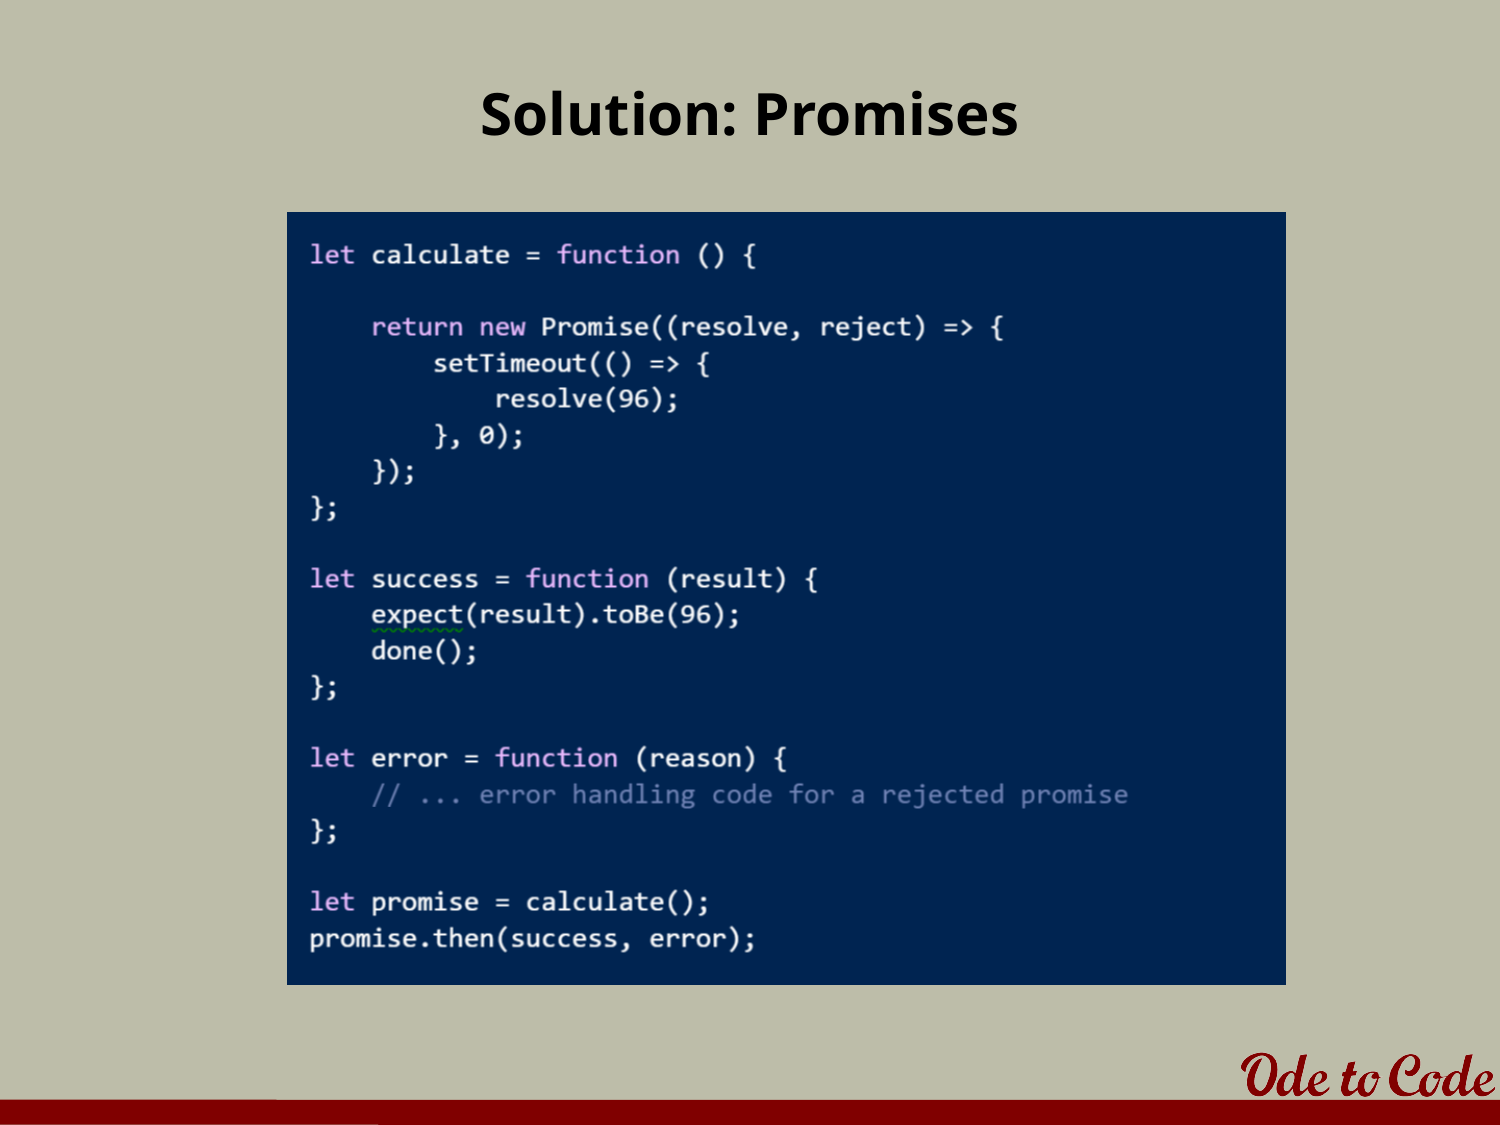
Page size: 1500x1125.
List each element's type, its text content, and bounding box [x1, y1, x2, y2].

picture [287, 212, 1500, 1125]
title Solution: Promises [74, 49, 1426, 176]
